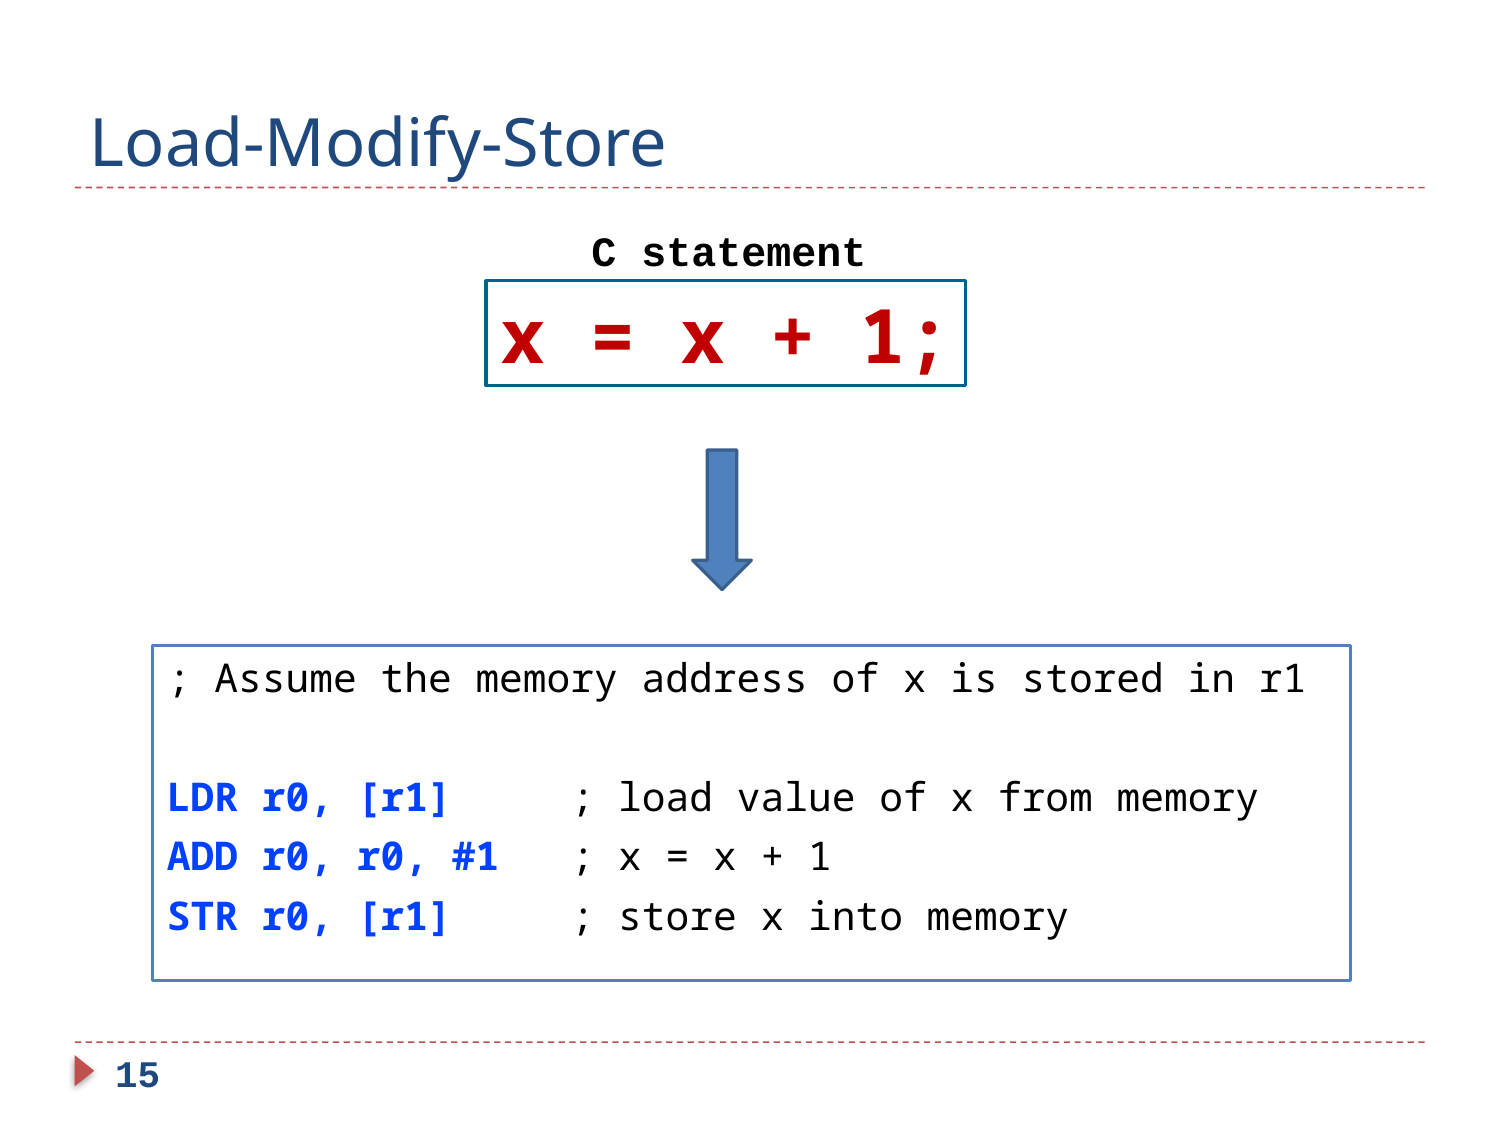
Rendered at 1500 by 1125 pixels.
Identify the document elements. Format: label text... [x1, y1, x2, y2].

text_box [691, 448, 753, 591]
list ; Assume the memory address of x is stored in r1 LDR r0, [r1] ; load value of x from memory ADD r0, r0, #1 ; x = x + 1 STR r0, [r1] ; store x into memory [151, 644, 1352, 982]
title Load-Modify-Store [75, 24, 1425, 188]
text_box C statement [502, 217, 955, 282]
text_box x = x + 1; [484, 279, 967, 387]
slide_number 15 [100, 1042, 426, 1103]
